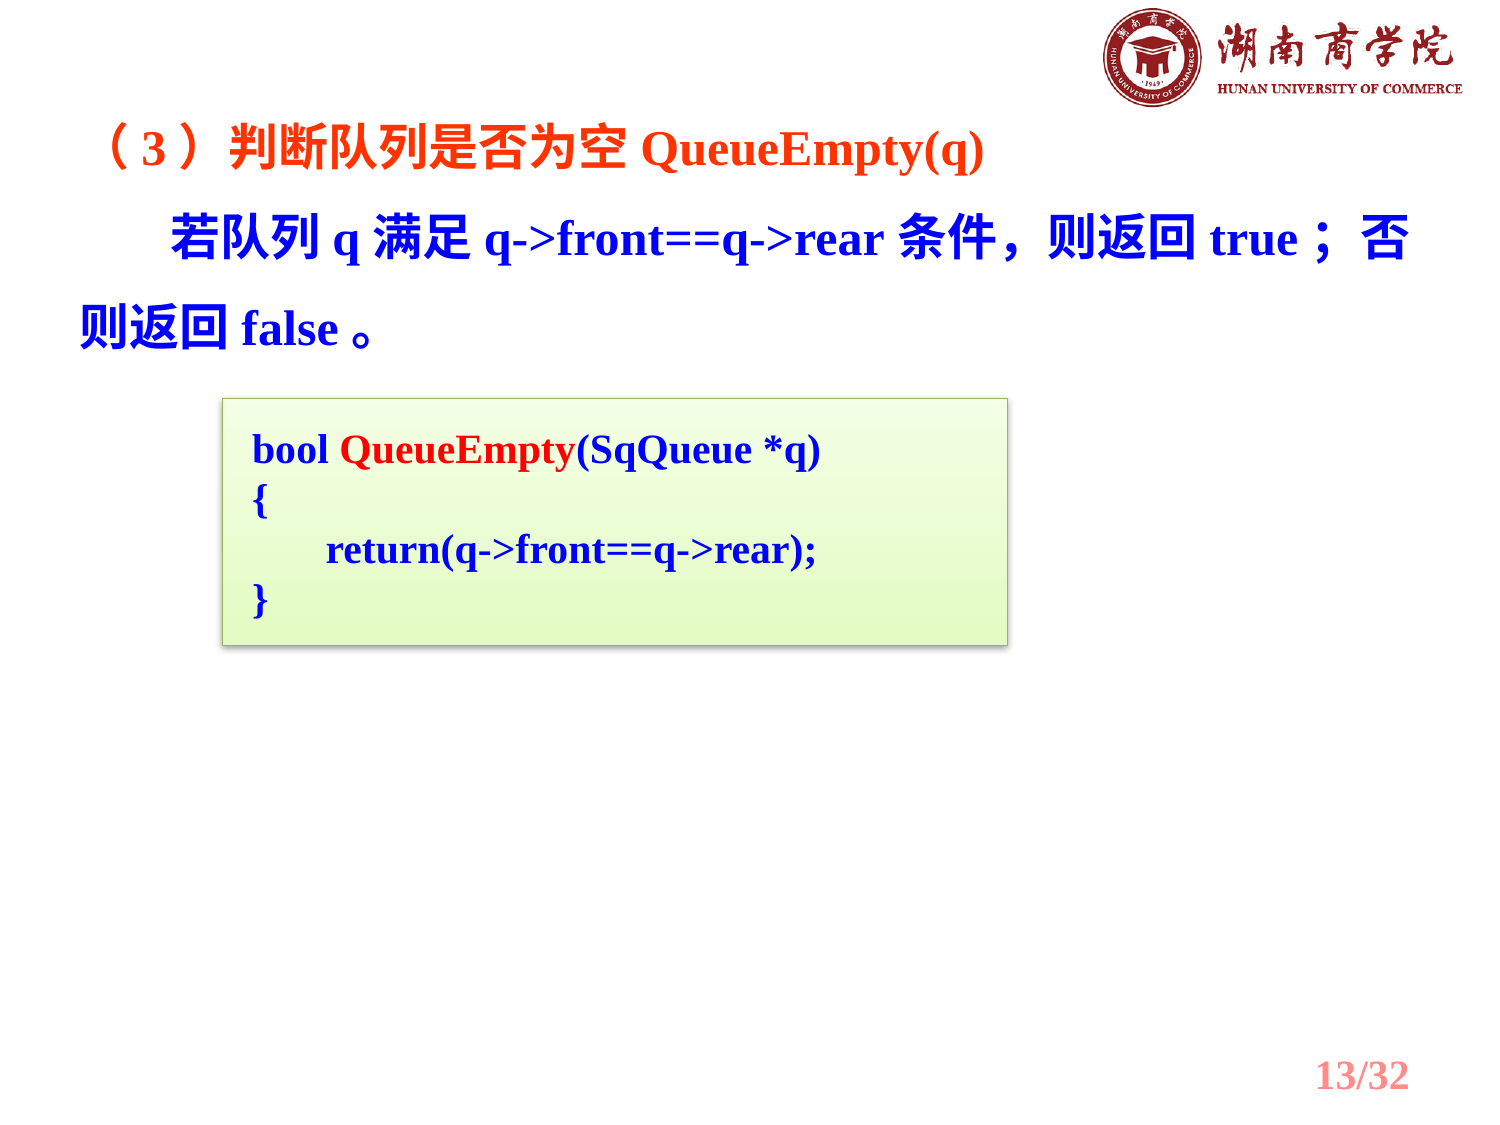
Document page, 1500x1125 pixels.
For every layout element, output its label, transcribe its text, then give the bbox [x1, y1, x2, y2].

text_box bool QueueEmpty(SqQueue *q) { return(q->front==q->rear); } [222, 398, 1008, 646]
picture [1073, 0, 1488, 113]
text_box （3）判断队列是否为空QueueEmpty(q) 若队列q满足q->front==q->rear条件，则返回true；否则返回false。 [64, 78, 1436, 363]
slide_number 13/32 [1074, 1042, 1425, 1103]
